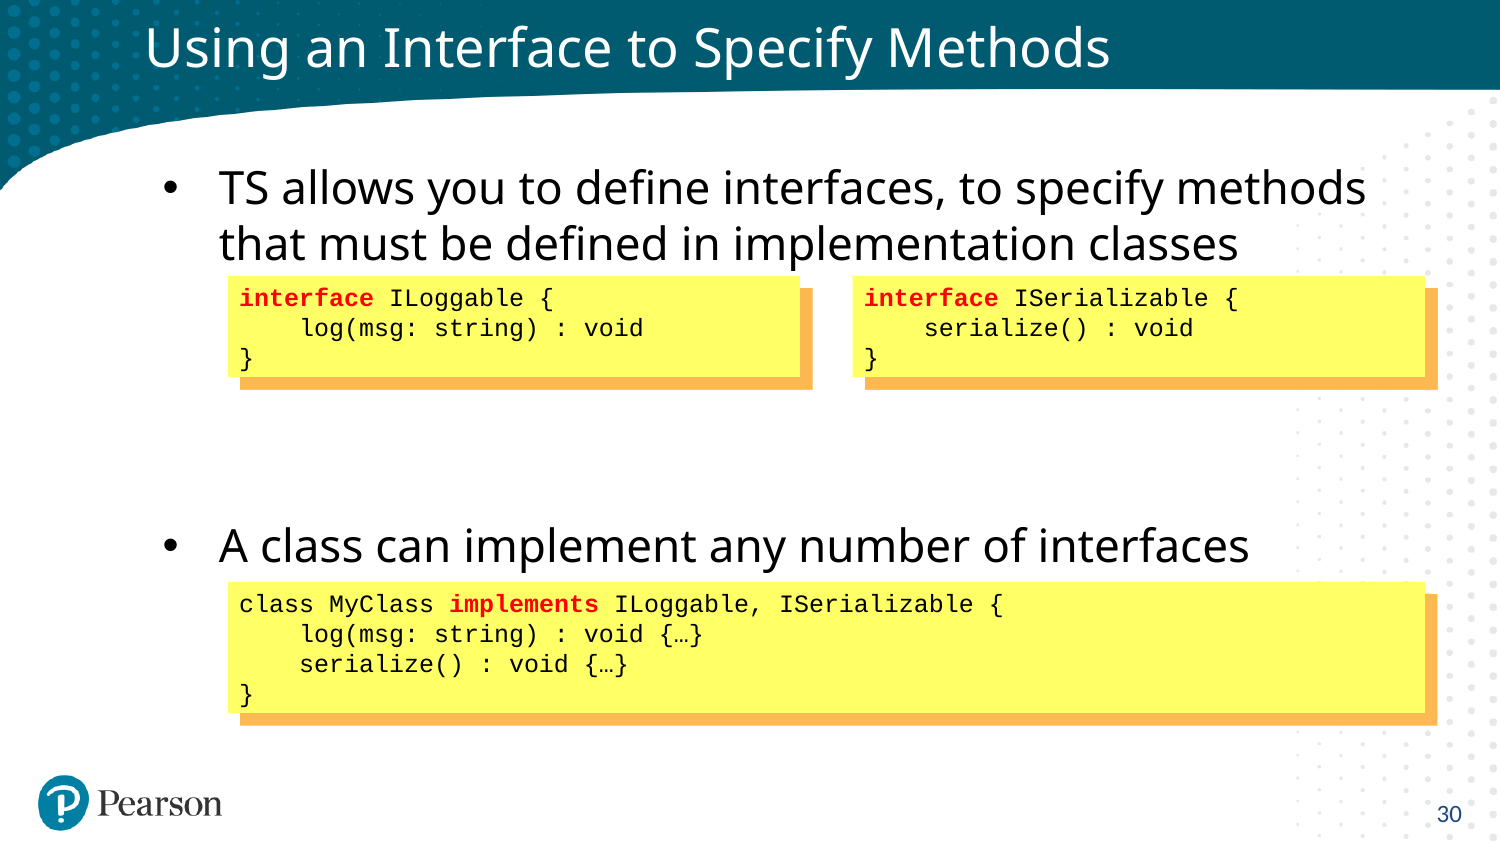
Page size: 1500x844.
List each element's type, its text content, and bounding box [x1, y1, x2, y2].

text_box interface ILoggable { log(msg: string) : void } [227, 275, 800, 377]
text_box interface ISerializable { serialize() : void } [852, 275, 1425, 377]
text_box class MyClass implements ILoggable, ISerializable { log(msg: string) : void {…} serialize() : void {…} } [227, 581, 1425, 713]
title Using an Interface to Specify Methods [130, 6, 1431, 98]
list TS allows you to define interfaces, to specify methods that must be defined in implementation classes A class can implement any number of interfaces Via the implements keyword [147, 151, 1431, 766]
text_box 30 [1406, 759, 1493, 835]
picture [0, 90, 1500, 844]
